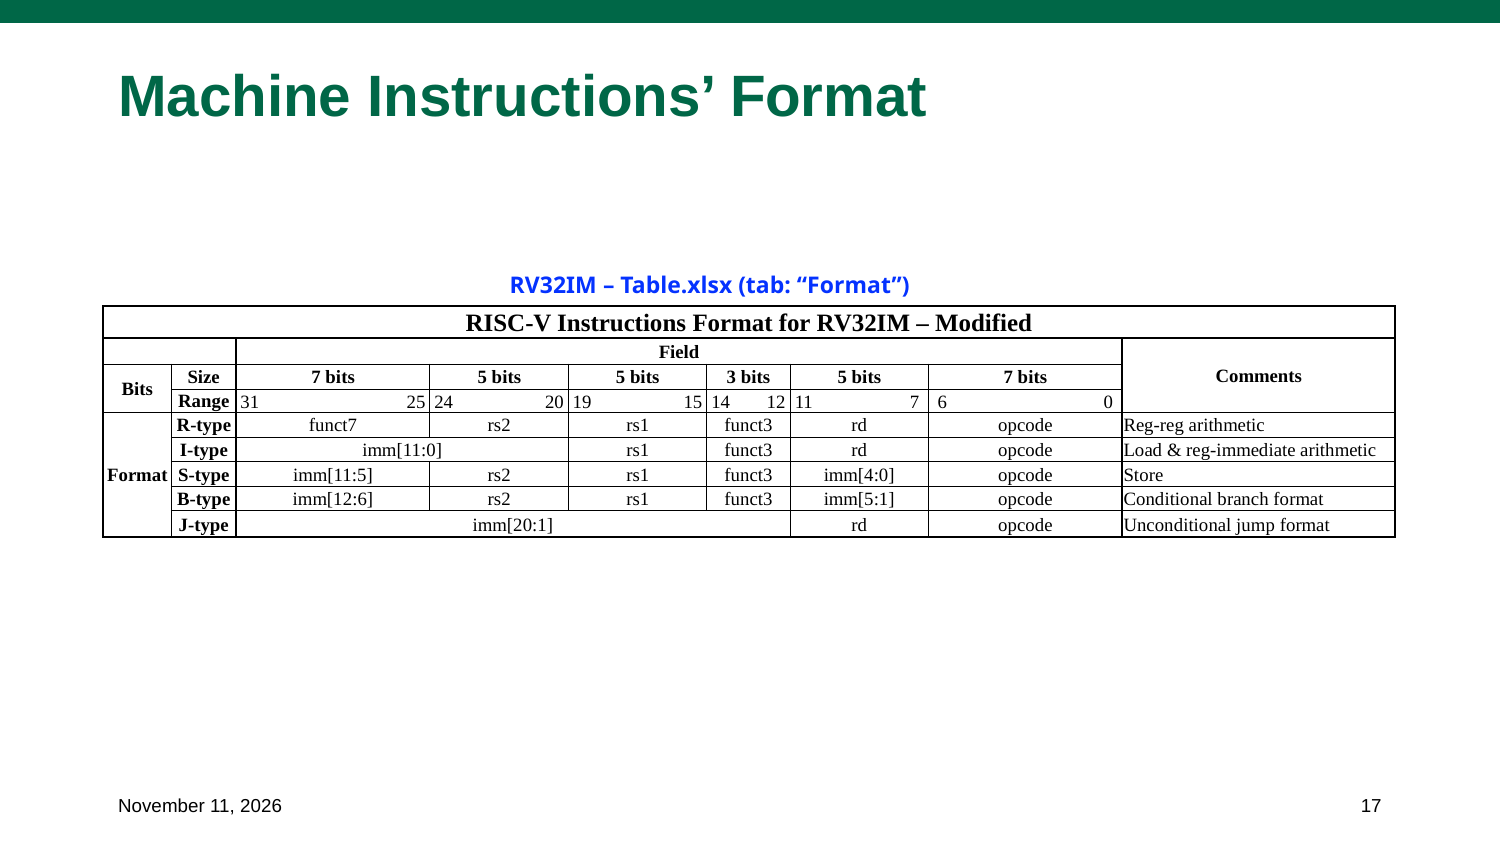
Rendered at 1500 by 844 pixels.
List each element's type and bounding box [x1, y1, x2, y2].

table_cell [172, 511, 235, 536]
table_header [104, 307, 1394, 337]
table_cell [430, 413, 568, 437]
table_cell [104, 413, 171, 536]
table_cell [707, 438, 790, 461]
table_cell [237, 438, 568, 461]
table_cell [237, 511, 790, 536]
table_cell [569, 462, 706, 486]
table_cell [791, 462, 928, 486]
table_cell [569, 365, 706, 389]
table_cell [430, 365, 568, 389]
table_cell [172, 487, 235, 510]
table_cell [237, 462, 429, 486]
table_cell [791, 487, 928, 510]
table_cell [237, 390, 429, 412]
table_cell [569, 438, 706, 461]
table_cell [237, 487, 429, 510]
table_cell [172, 462, 235, 486]
table_cell [237, 413, 429, 437]
table_cell [569, 487, 706, 510]
table_cell [707, 462, 790, 486]
table_cell [707, 365, 790, 389]
table_cell [929, 511, 1121, 536]
table_cell [237, 339, 1121, 364]
table_cell [707, 487, 790, 510]
table_cell [172, 438, 235, 461]
table_cell [1123, 462, 1394, 486]
table_cell [569, 390, 706, 412]
table_cell [1123, 339, 1394, 412]
table_cell [430, 462, 568, 486]
table_cell [430, 487, 568, 510]
table_cell [1123, 438, 1394, 461]
table_cell [929, 365, 1121, 389]
table_cell [791, 511, 928, 536]
text_box [494, 263, 978, 306]
table_cell [791, 390, 928, 412]
slide_number [1171, 782, 1397, 827]
table_cell [707, 413, 790, 437]
table_cell [104, 339, 235, 364]
table_cell [707, 390, 790, 412]
table_cell [172, 365, 235, 389]
table_cell [1123, 413, 1394, 437]
table_cell [791, 413, 928, 437]
table_cell [929, 487, 1121, 510]
table_cell [430, 390, 568, 412]
table_cell [929, 462, 1121, 486]
table_cell [791, 438, 928, 461]
table_cell [1123, 511, 1394, 536]
table_cell [929, 390, 1121, 412]
table_cell [929, 413, 1121, 437]
table_cell [1123, 487, 1394, 510]
table_cell [104, 365, 171, 412]
table_cell [929, 438, 1121, 461]
table_cell [237, 365, 429, 389]
table_cell [569, 413, 706, 437]
table_cell [791, 365, 928, 389]
table_cell [172, 413, 235, 437]
slide_number [103, 782, 329, 827]
table_cell [172, 390, 235, 412]
title [103, 44, 1442, 150]
